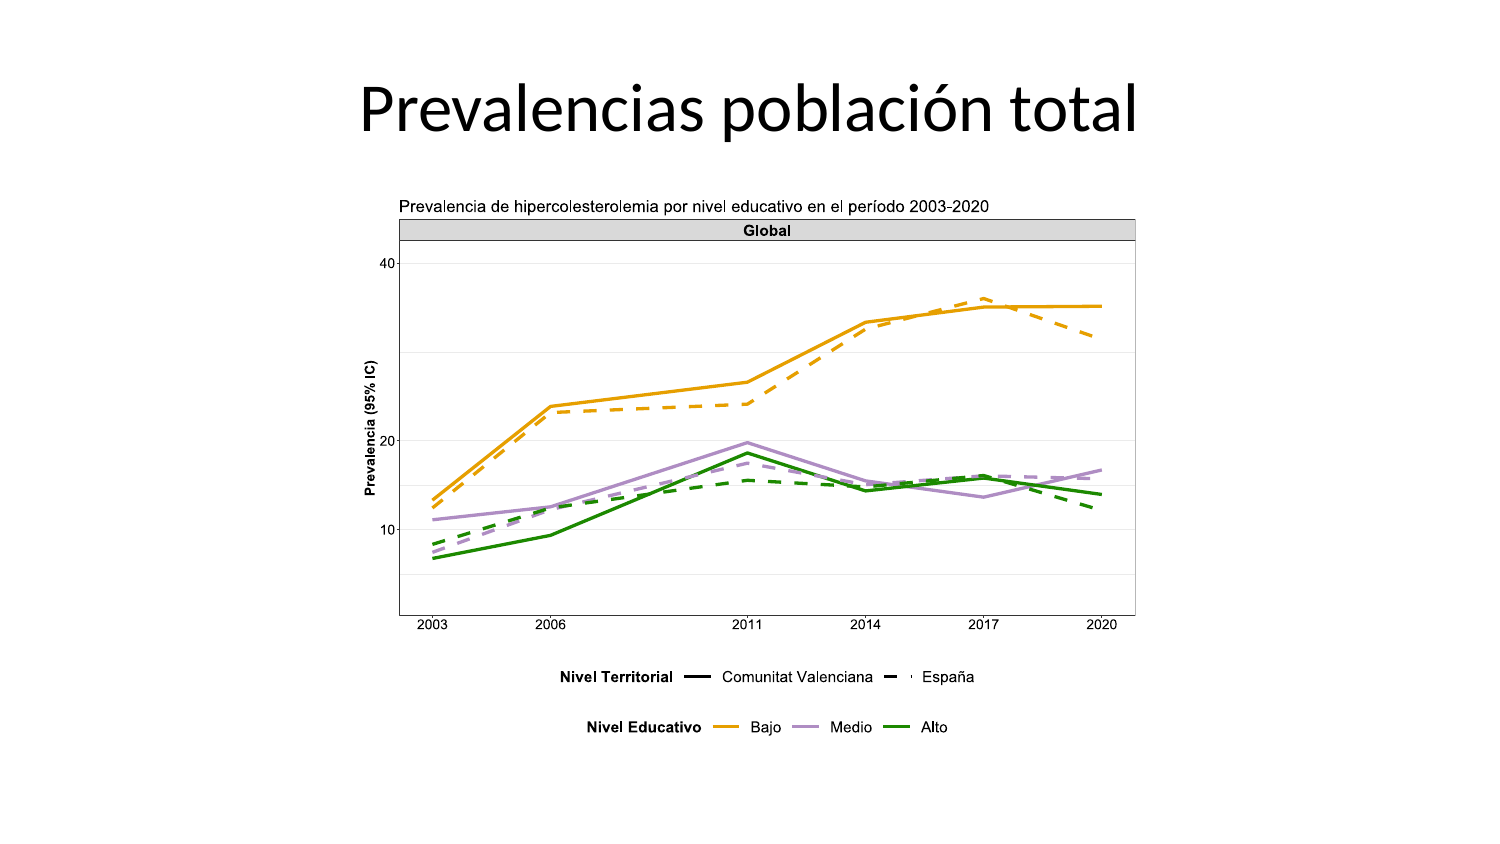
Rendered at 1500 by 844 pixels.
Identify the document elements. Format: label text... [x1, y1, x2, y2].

picture [360, 195, 1140, 753]
title Prevalencias población total [75, 33, 1425, 175]
